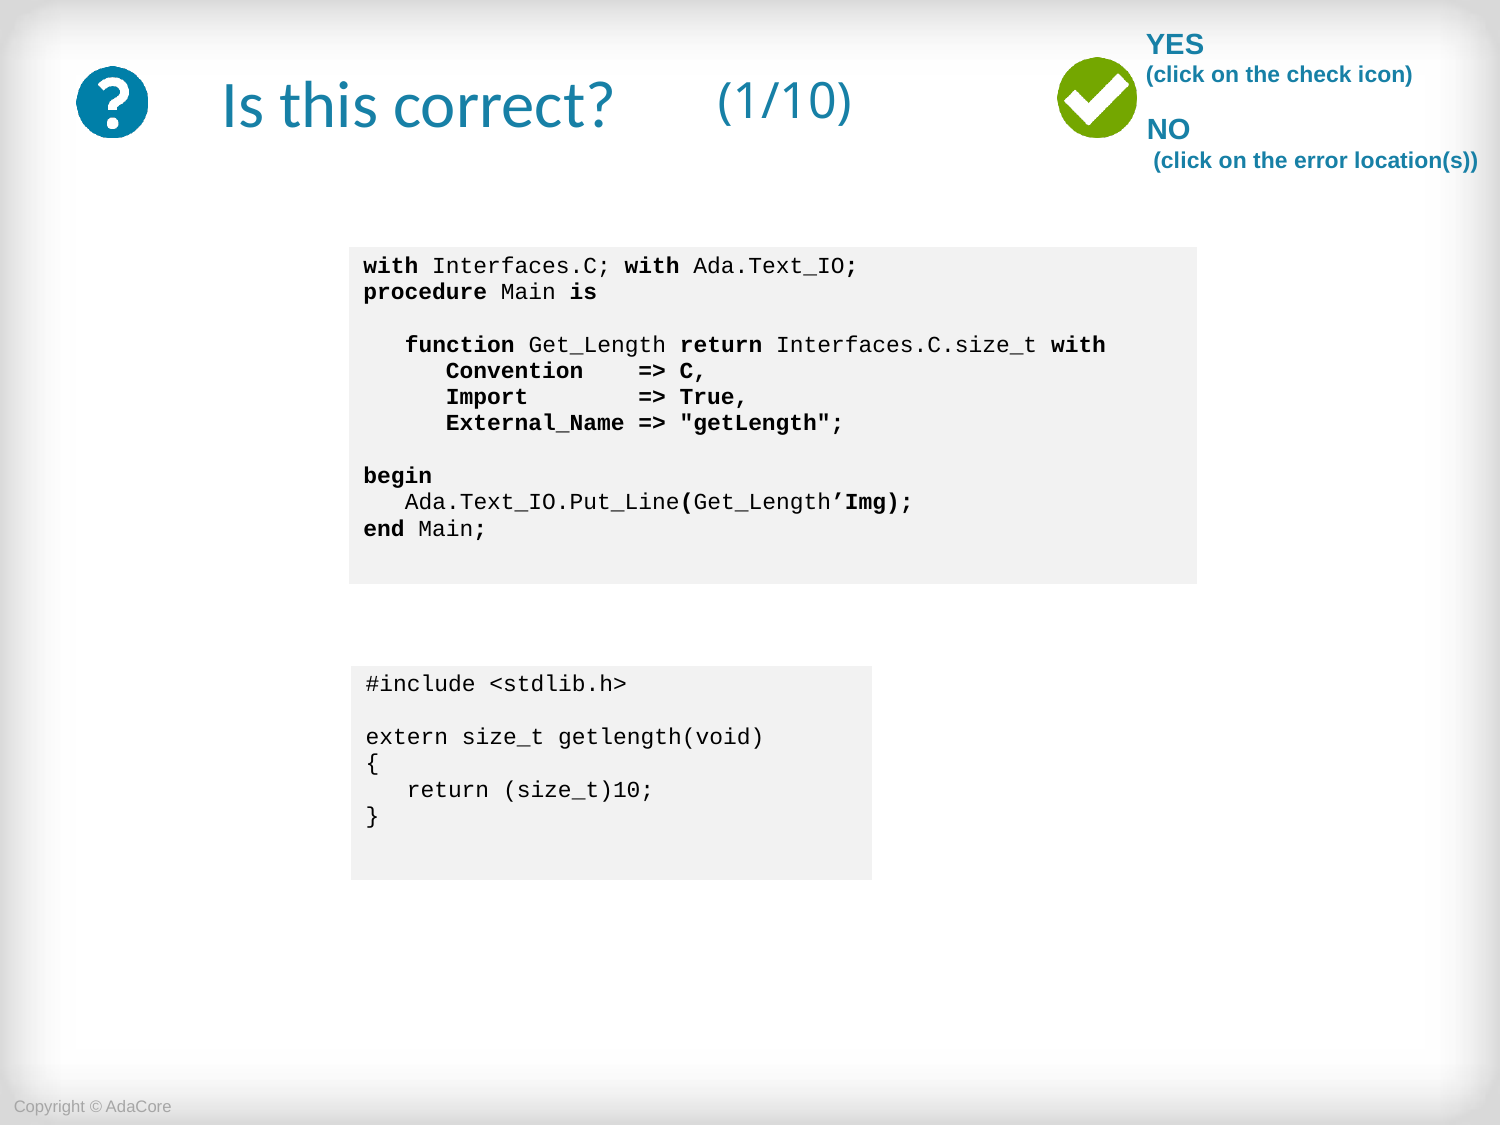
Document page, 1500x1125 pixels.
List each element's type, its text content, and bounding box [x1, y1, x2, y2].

table_header with Interfaces.C; with Ada.Text_IO; procedure Main is function Get_Length return Interfaces.C.size_t with Convention => C, Import => True, External_Name => "getLength"; begin Ada.Text_IO.Put_Line(Get_Length’Img); end Main; [349, 247, 1197, 584]
picture [0, 0, 1500, 1125]
title (1/10) [702, 54, 1022, 143]
table_header #include <stdlib.h> extern size_t getlength(void) { return (size_t)10; } [351, 666, 872, 880]
